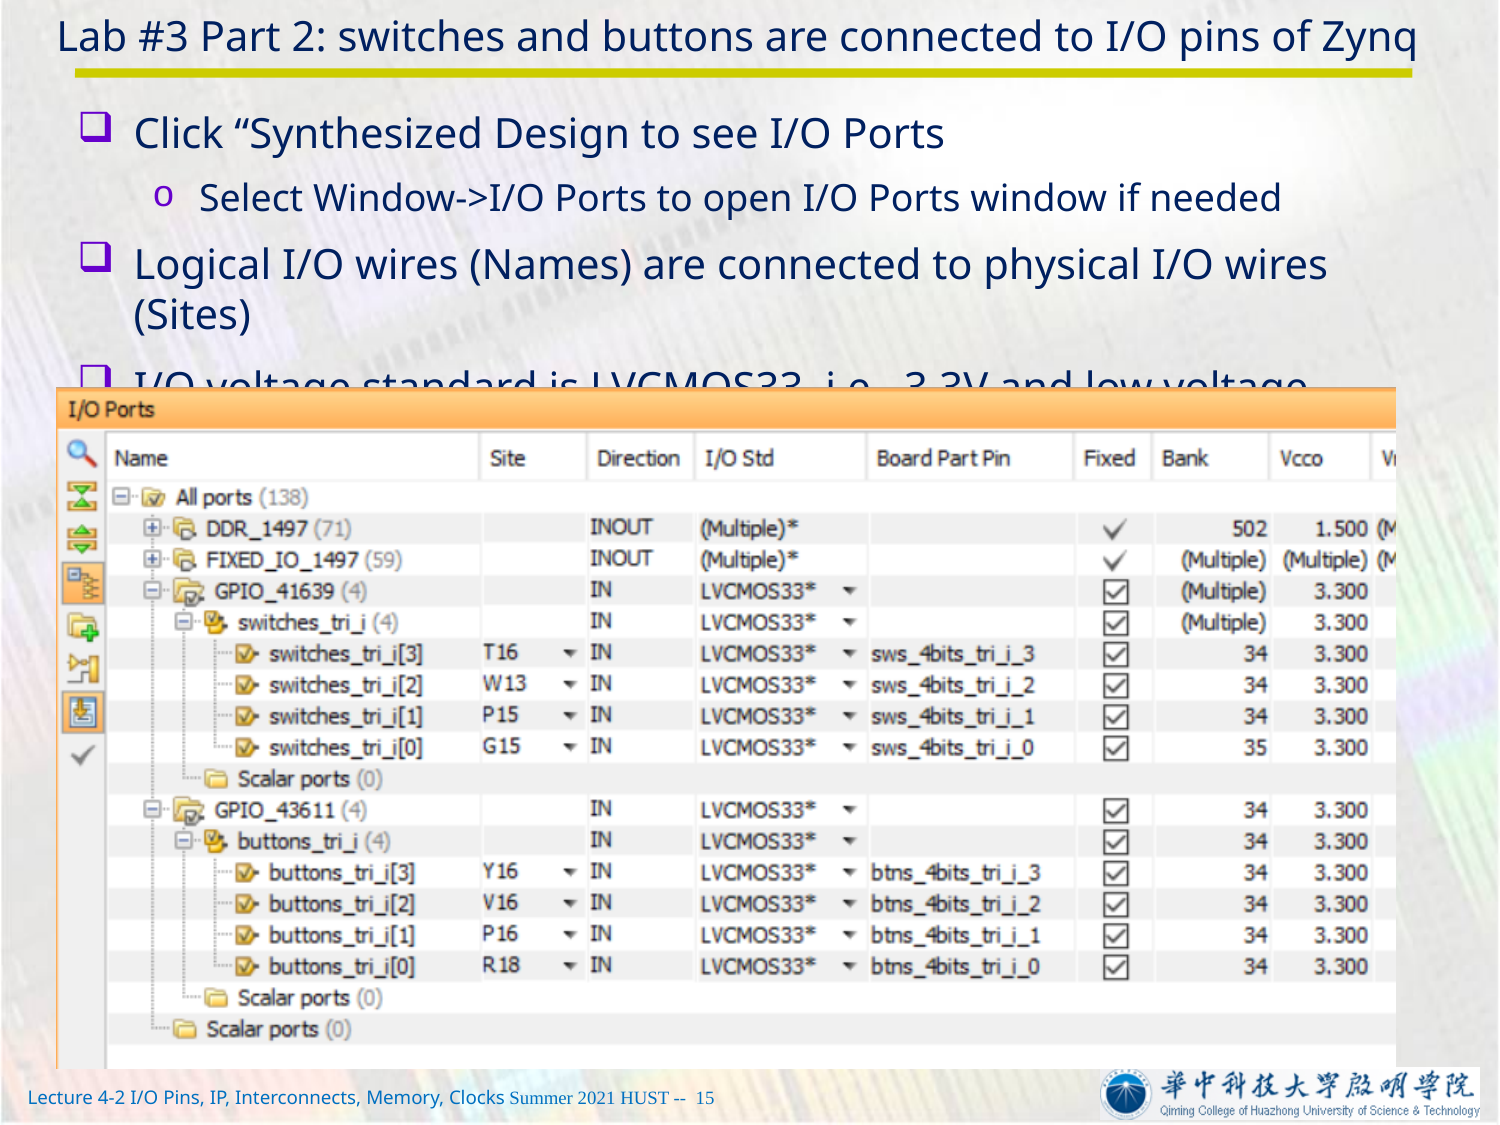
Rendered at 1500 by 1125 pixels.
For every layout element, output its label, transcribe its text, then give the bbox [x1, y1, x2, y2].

title Lab #3 Part 2: switches and buttons are connected to I/O pins of Zynq [24, 10, 1450, 73]
list Click “Synthesized Design to see I/O Ports Select Window->I/O Ports to open I/O Ports window if needed Logical I/O wires (Names) are connected to physical I/O wires (Sites) I/O voltage standard is LVCMOS33, i.e., 3.3V and low voltage CMOS [62, 99, 1450, 1060]
picture [0, 0, 1500, 1125]
